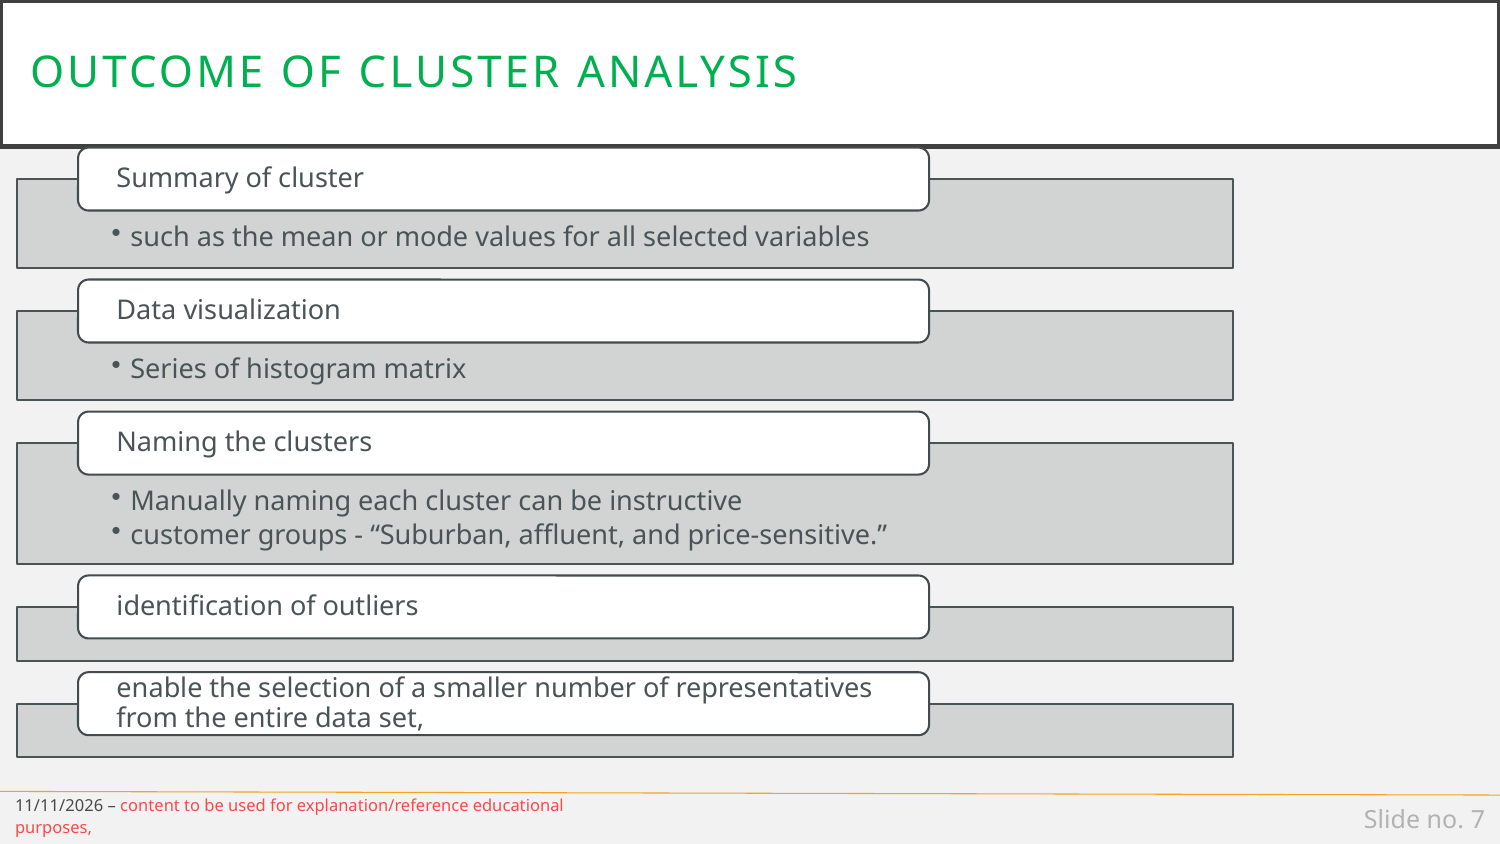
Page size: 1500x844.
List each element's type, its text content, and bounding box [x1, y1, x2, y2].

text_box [17, 146, 1233, 759]
slide_number Slide no. 7 [1162, 797, 1500, 843]
title Outcome of cluster analysis [0, 0, 1500, 149]
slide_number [0, 796, 636, 837]
